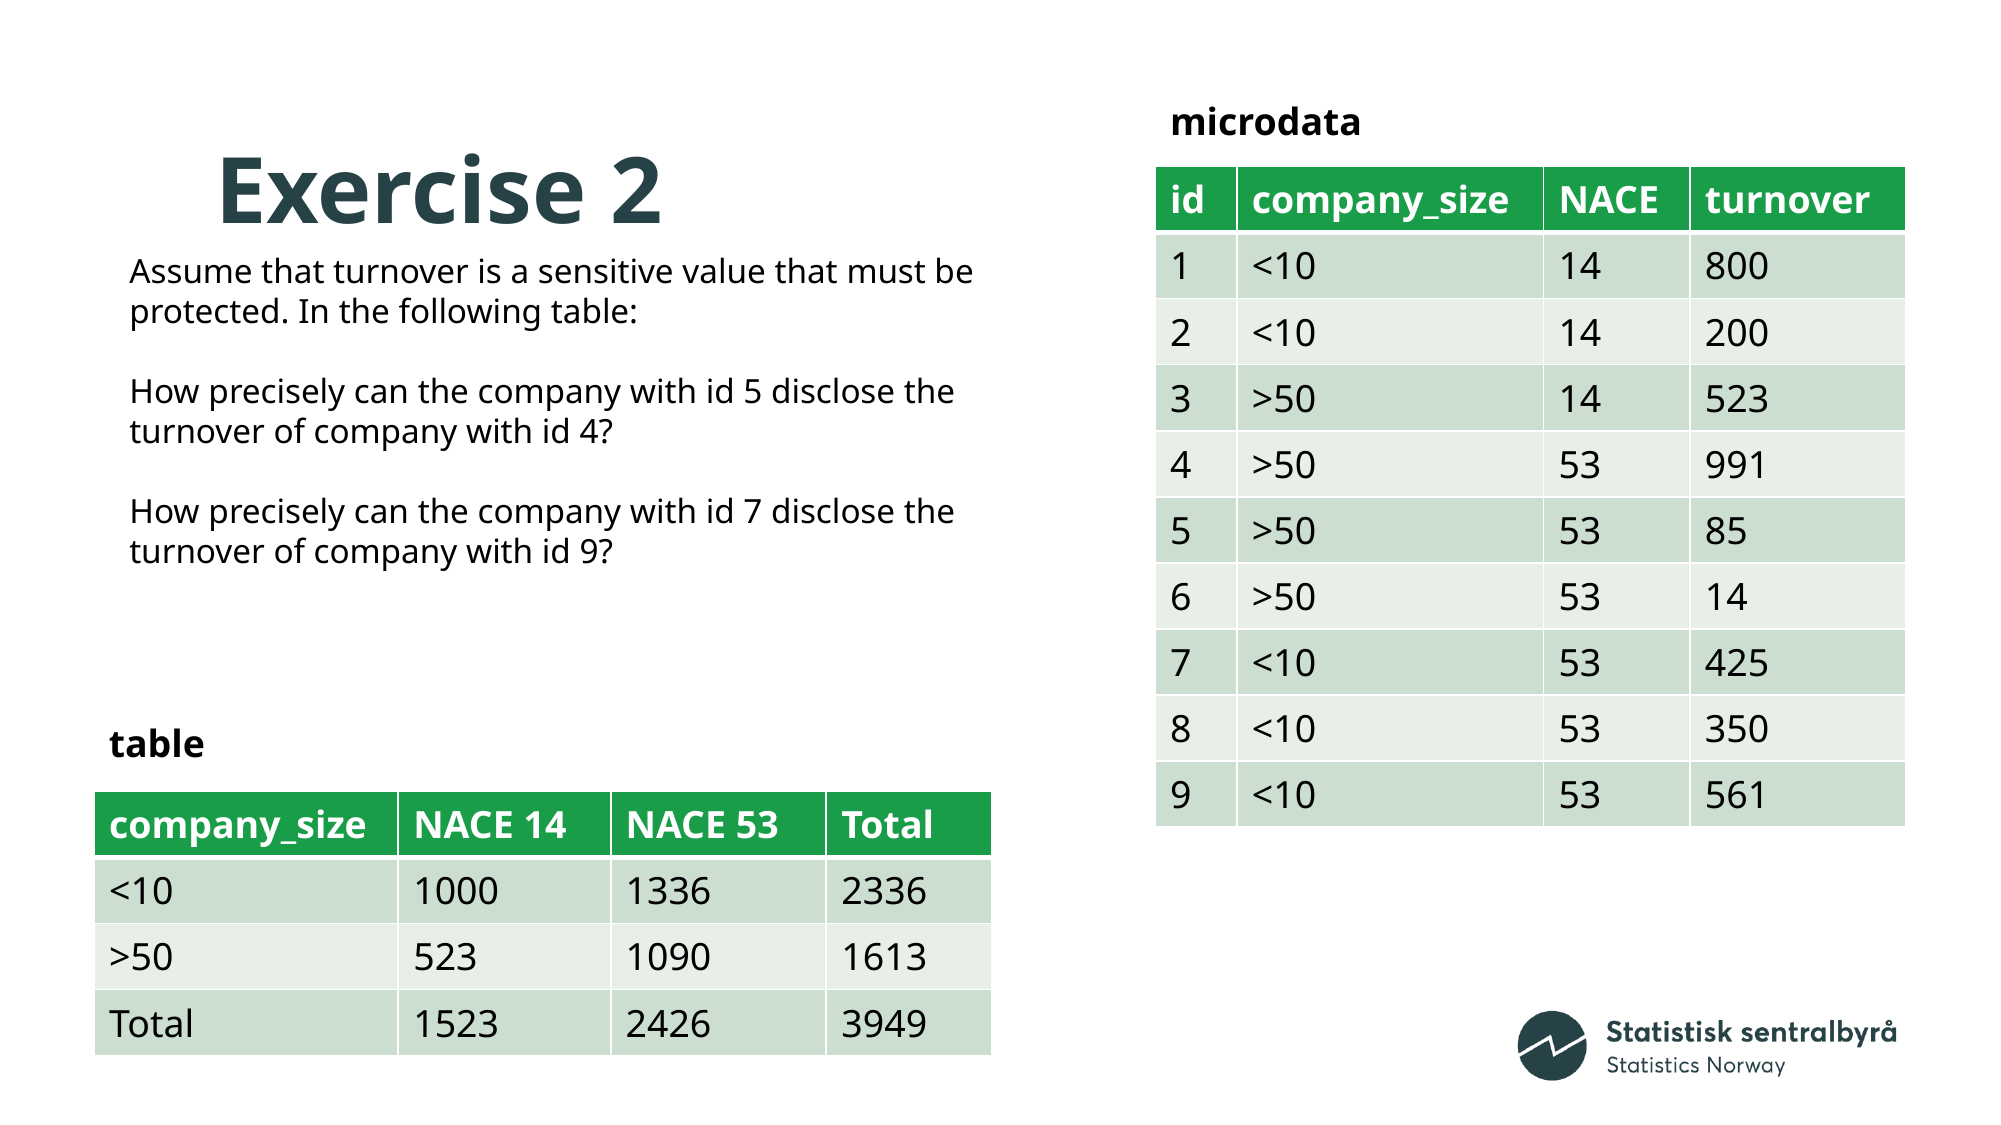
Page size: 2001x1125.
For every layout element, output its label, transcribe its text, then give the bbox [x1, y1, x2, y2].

table_cell 523 [1691, 365, 1905, 430]
table_cell >50 [1238, 432, 1543, 496]
table_cell 3 [1156, 365, 1236, 430]
table_cell 53 [1544, 696, 1689, 760]
table_cell Total [95, 990, 397, 1055]
table_header id [1156, 167, 1236, 230]
table_header NACE 14 [399, 792, 610, 855]
table_header Total [827, 792, 991, 855]
table_cell 1523 [399, 990, 610, 1055]
table_cell 1 [1156, 235, 1236, 298]
table_cell 425 [1691, 630, 1905, 694]
table_cell 1613 [827, 924, 991, 989]
table_cell 2336 [827, 860, 991, 923]
table_cell <10 [1238, 762, 1543, 826]
picture [1503, 995, 2000, 1125]
table_cell <10 [95, 860, 397, 923]
table_cell 991 [1691, 432, 1905, 496]
table_cell <10 [1238, 299, 1543, 364]
table_cell 9 [1156, 762, 1236, 826]
table_cell >50 [1238, 365, 1543, 430]
text_box microdata [1155, 90, 1468, 151]
table_cell 7 [1156, 630, 1236, 694]
table_cell 14 [1691, 564, 1905, 628]
table_cell 6 [1156, 564, 1236, 628]
text_box table [94, 712, 407, 773]
table_cell 53 [1544, 432, 1689, 496]
table_cell 200 [1691, 299, 1905, 364]
table_cell 14 [1544, 299, 1689, 364]
table_cell >50 [1238, 498, 1543, 562]
table_header company_size [95, 792, 397, 855]
table_cell 85 [1691, 498, 1905, 562]
table_cell 53 [1544, 630, 1689, 694]
table_cell 5 [1156, 498, 1236, 562]
table_cell 350 [1691, 696, 1905, 760]
table_cell 2426 [612, 990, 825, 1055]
table_cell >50 [95, 924, 397, 989]
table_header turnover [1691, 167, 1905, 230]
table_cell 8 [1156, 696, 1236, 760]
table_cell 4 [1156, 432, 1236, 496]
table_cell <10 [1238, 235, 1543, 298]
table_cell 2 [1156, 299, 1236, 364]
table_cell <10 [1238, 630, 1543, 694]
table_cell 1000 [399, 860, 610, 923]
table_cell 800 [1691, 235, 1905, 298]
table_cell 14 [1544, 365, 1689, 430]
table_cell >50 [1238, 564, 1543, 628]
table_cell 53 [1544, 762, 1689, 826]
table_cell 561 [1691, 762, 1905, 826]
table_cell 53 [1544, 564, 1689, 628]
text_box Assume that turnover is a sensitive value that must be protected. In the following table: How precisely can the company with id 5 disclose the turnover of company with id 4? How precisely can the company with id 7 disclose the turnover of company with id 9? [114, 243, 1056, 578]
table_cell 14 [1544, 235, 1689, 298]
table_header company_size [1238, 167, 1543, 230]
table_cell 523 [399, 924, 610, 989]
table_cell 3949 [827, 990, 991, 1055]
table_cell 53 [1544, 498, 1689, 562]
table_header NACE 53 [612, 792, 825, 855]
table_cell 1090 [612, 924, 825, 989]
table_cell <10 [1238, 696, 1543, 760]
title Exercise 2 [200, 90, 1784, 306]
table_header NACE [1544, 167, 1689, 230]
table_cell 1336 [612, 860, 825, 923]
